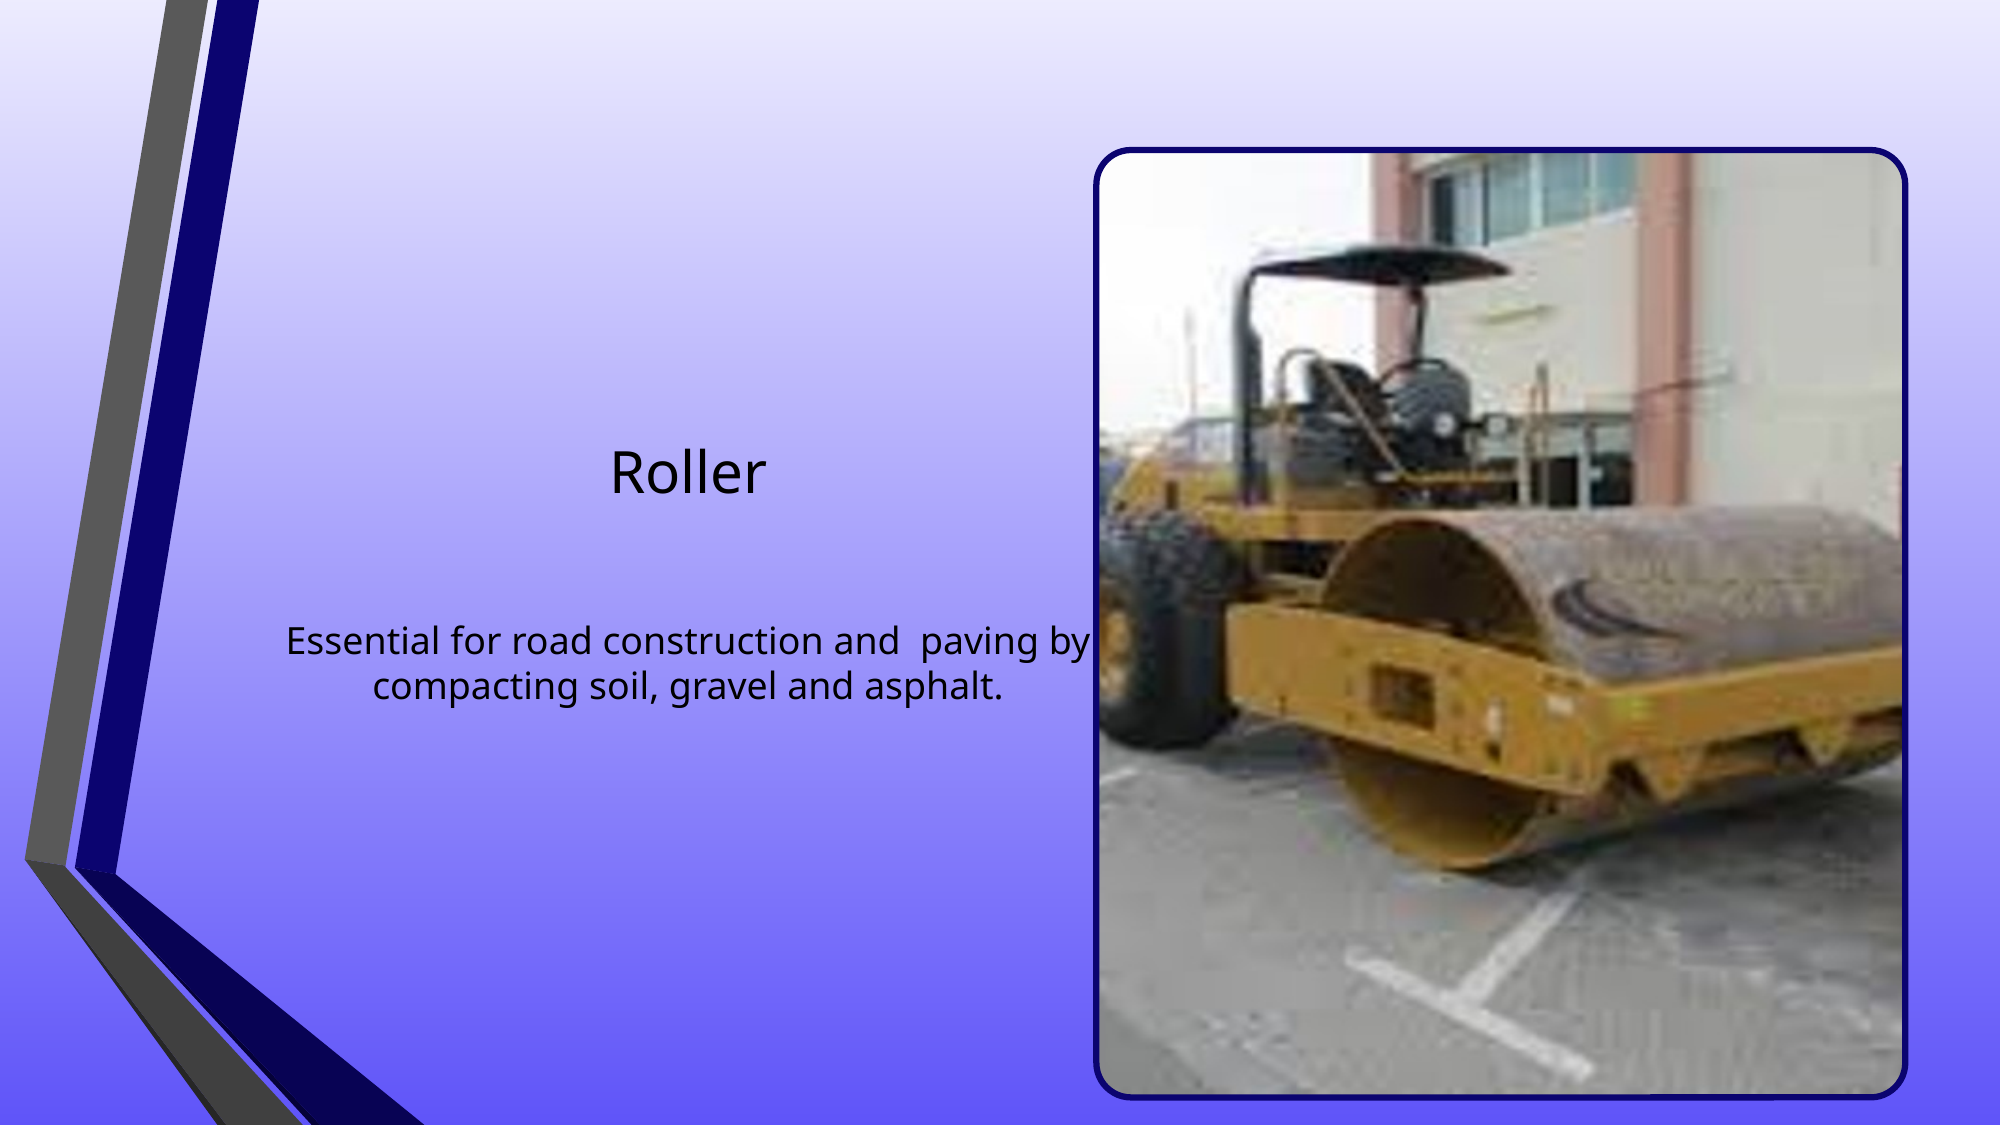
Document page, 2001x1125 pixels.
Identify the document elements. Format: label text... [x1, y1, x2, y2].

picture [1096, 149, 1906, 1098]
title Roller [243, 287, 1093, 512]
list Essential for road construction and paving by compacting soil, gravel and asphalt. [243, 512, 1096, 813]
